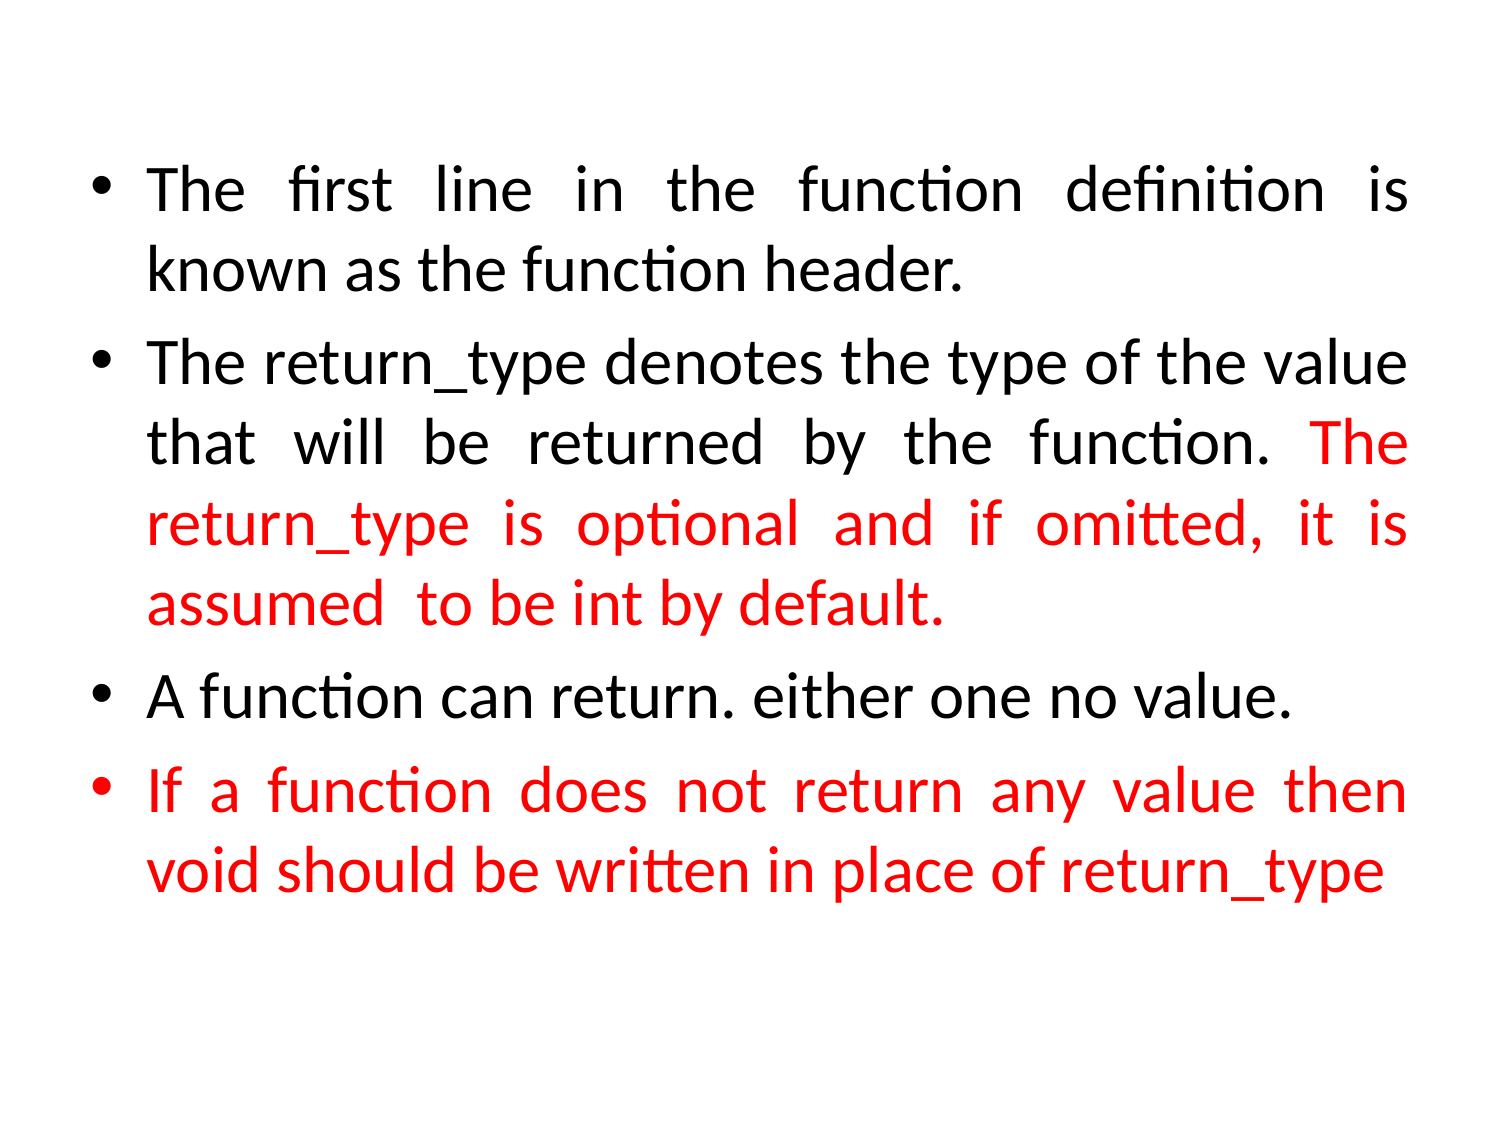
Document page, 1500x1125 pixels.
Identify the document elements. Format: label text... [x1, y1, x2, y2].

list The first line in the function definition is known as the function header. The return_type denotes the type of the value that will be returned by the function. The return_type is optional and if omitted, it is assumed to be int by default. A function can return. either one no value. If a function does not return any value then void should be written in place of return_type [75, 137, 1425, 1005]
